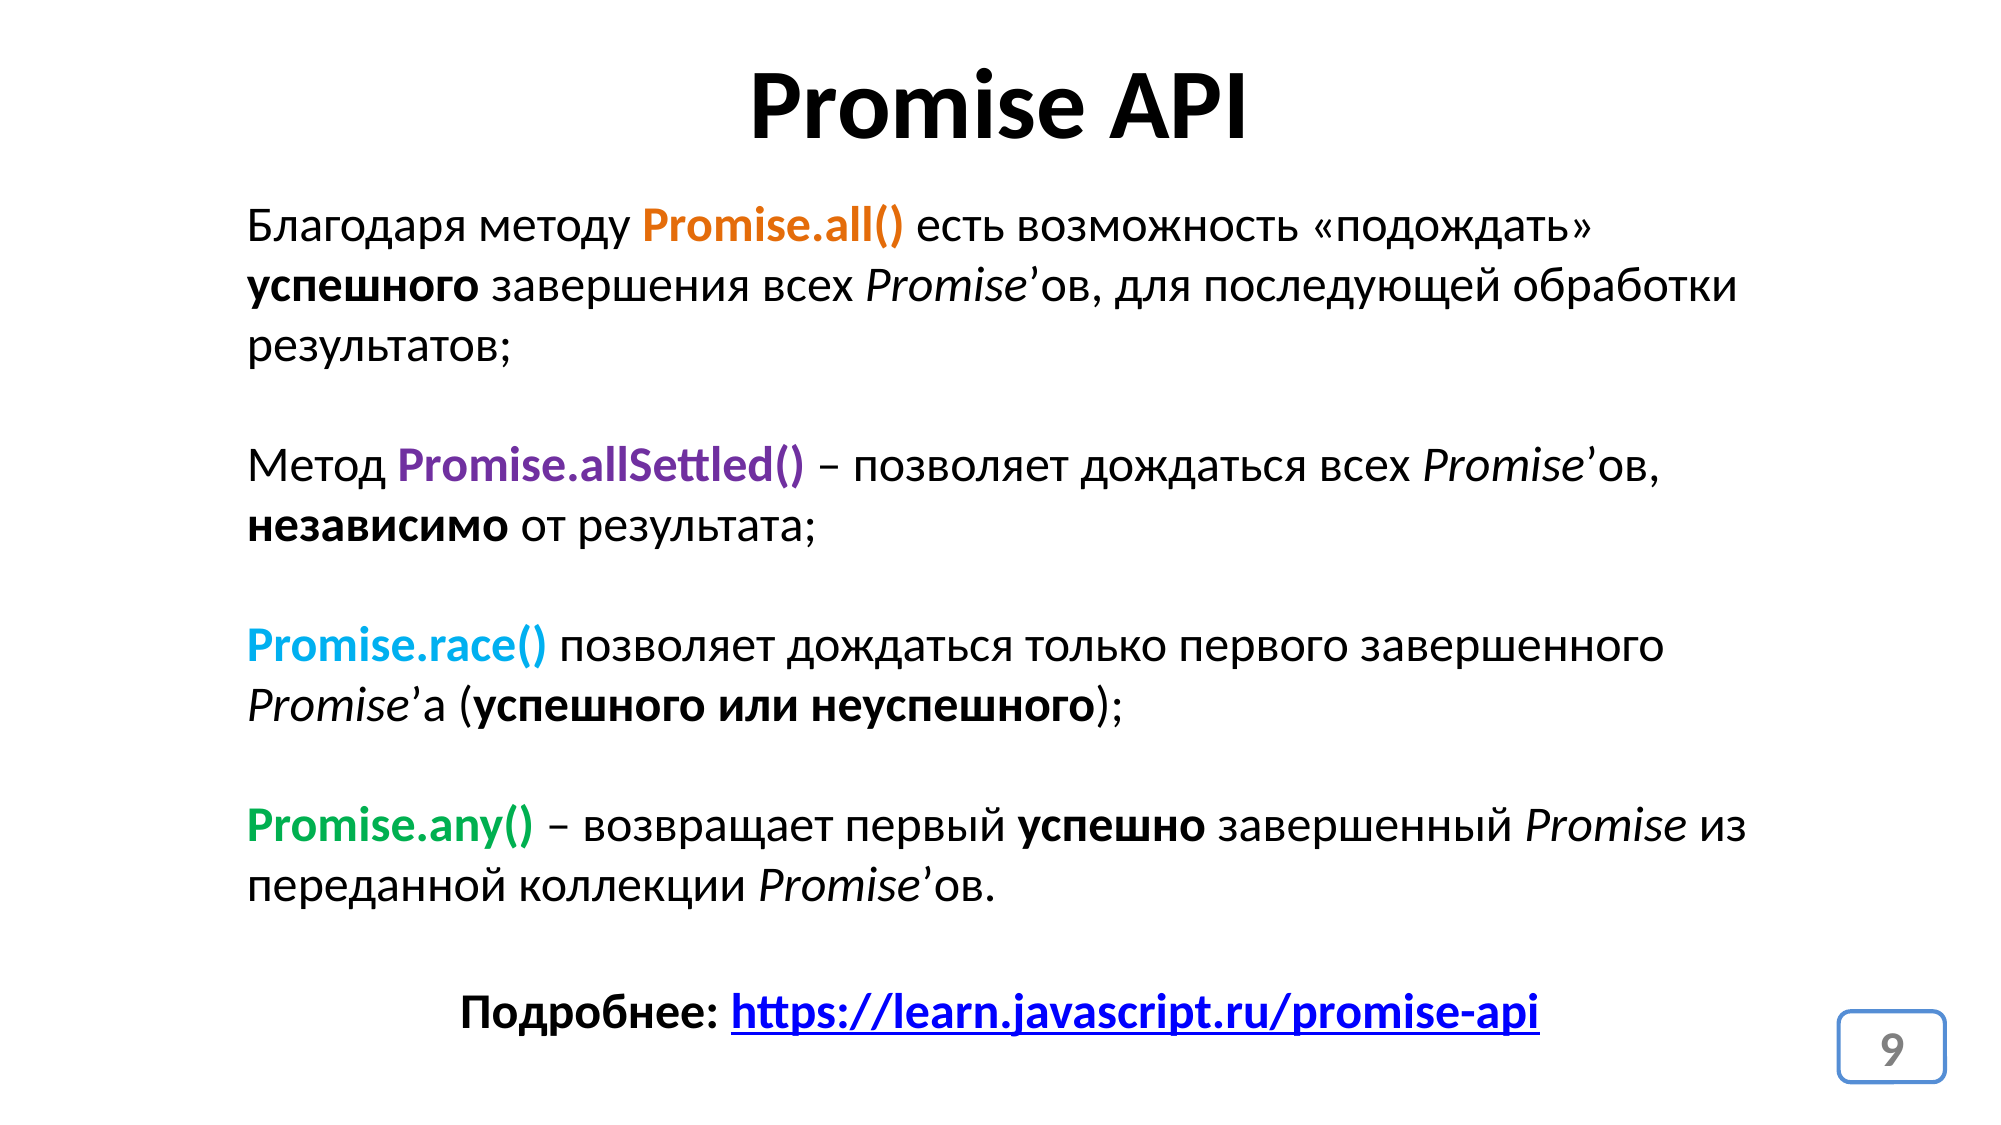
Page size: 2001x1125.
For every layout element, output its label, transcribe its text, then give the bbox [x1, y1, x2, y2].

text_box Благодаря методу Promise.all() есть возможность «подождать» успешного завершения всех Promise’ов, для последующей обработки результатов; Метод Promise.allSettled() – позволяет дождаться всех Promise’ов, независимо от результата; Promise.race() позволяет дождаться только первого завершенного Promise’а (успешного или неуспешного); Promise.any() – возвращает первый успешно завершенный Promise из переданной коллекции Promise’ов. [232, 184, 1792, 920]
text_box Promise API [0, 30, 2000, 166]
text_box 9 [1836, 1046, 1948, 1085]
text_box Подробнее: https://learn.javascript.ru/promise-api [0, 971, 2000, 1046]
